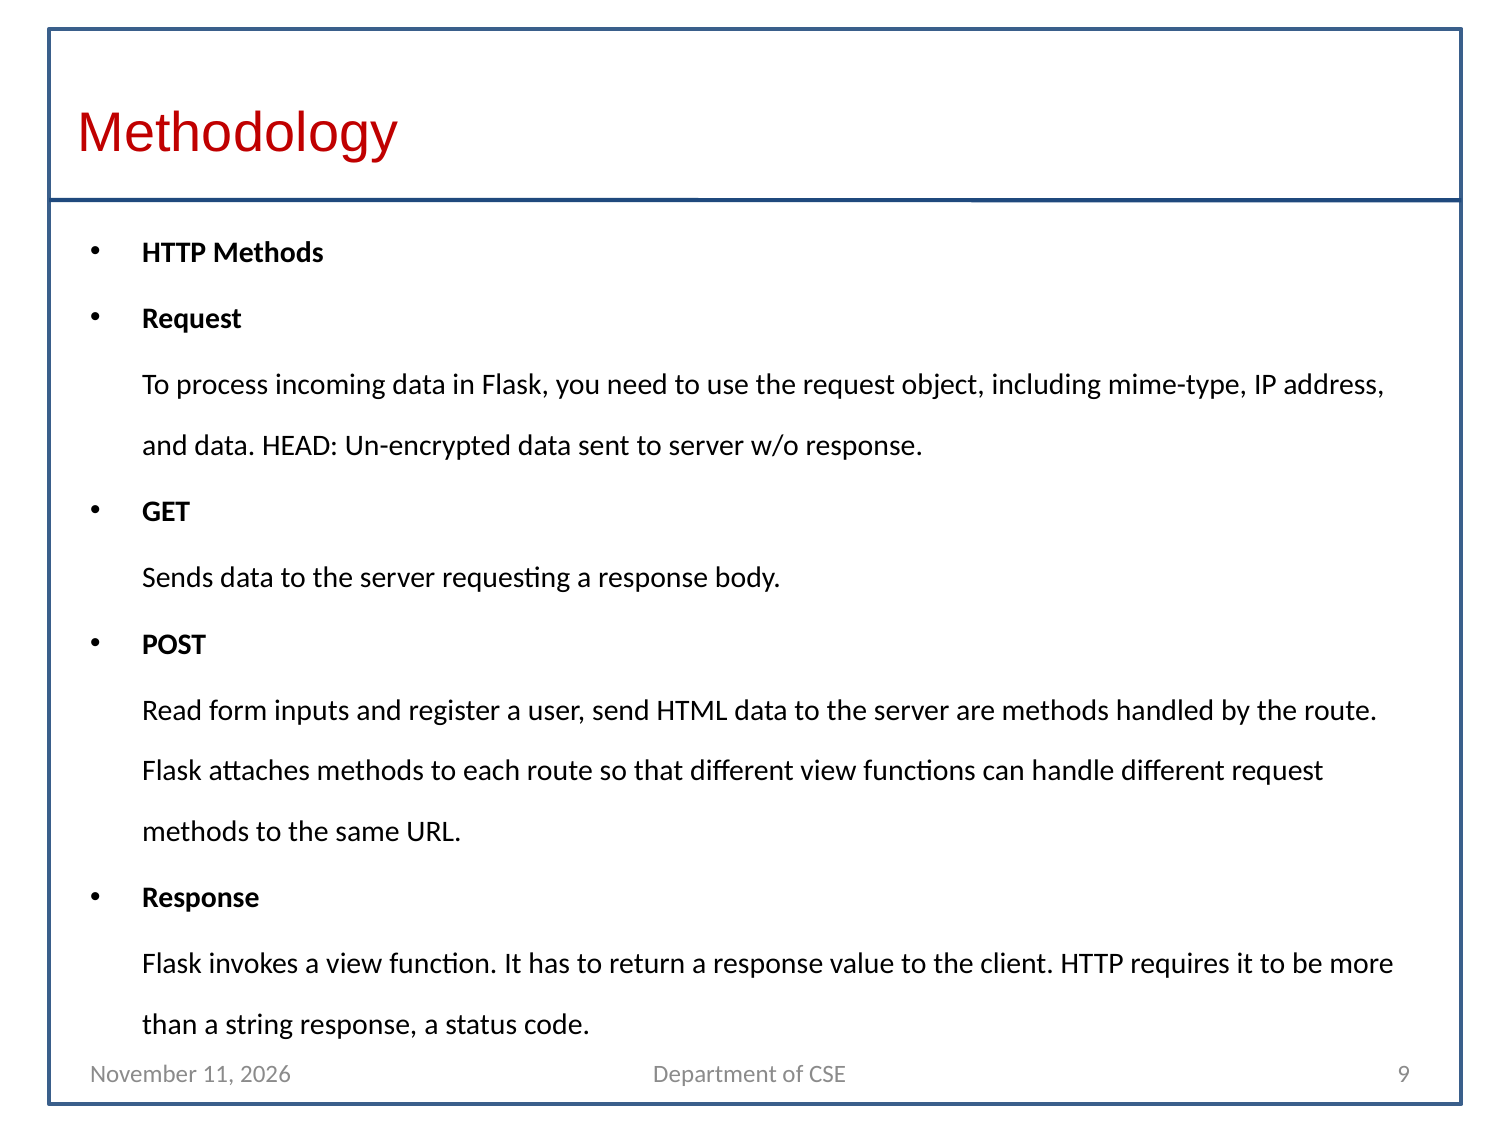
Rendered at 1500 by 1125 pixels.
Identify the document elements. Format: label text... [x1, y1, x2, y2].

list HTTP Methods Request To process incoming data in Flask, you need to use the request object, including mime-type, IP address, and data. HEAD: Un-encrypted data sent to server w/o response. GET Sends data to the server requesting a response body. POST Read form inputs and register a user, send HTML data to the server are methods handled by the route. Flask attaches methods to each route so that different view functions can handle different request methods to the same URL. Response Flask invokes a view function. It has to return a response value to the client. HTTP requires it to be more than a string response, a status code. [75, 224, 1438, 1050]
footer Department of CSE [512, 1050, 988, 1103]
title Methodology [62, 87, 1413, 171]
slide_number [75, 1050, 425, 1103]
slide_number 9 [1074, 1050, 1425, 1103]
